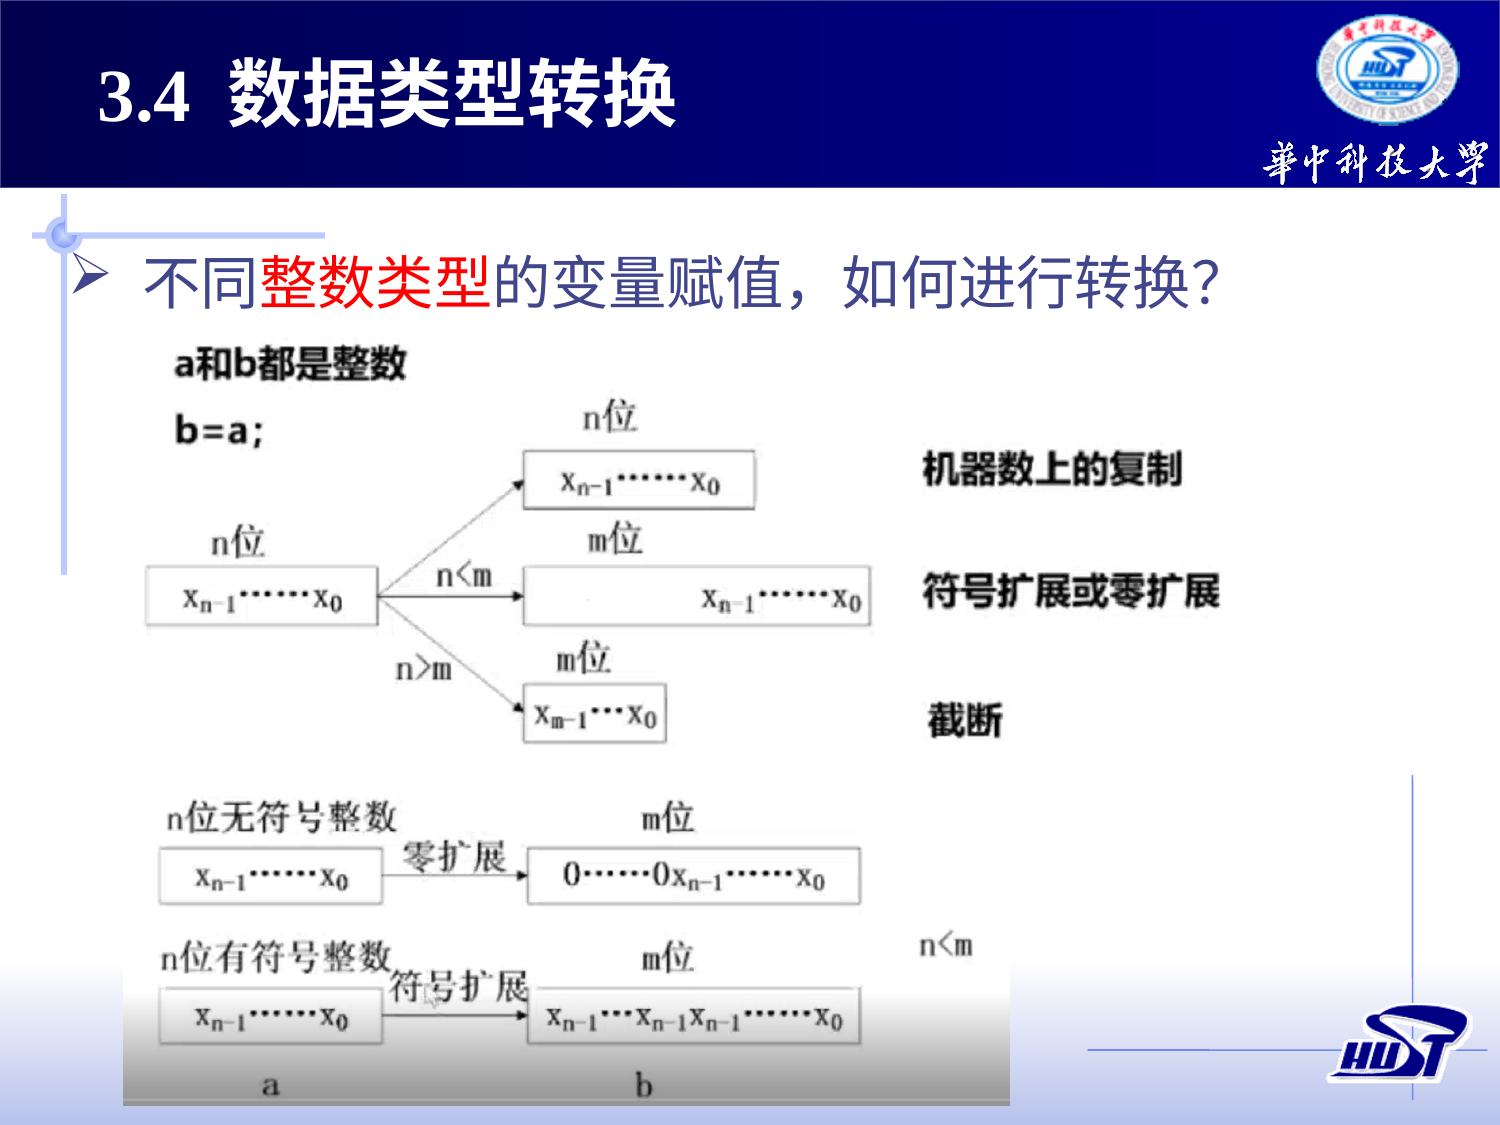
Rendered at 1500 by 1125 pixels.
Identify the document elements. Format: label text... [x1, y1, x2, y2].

picture [1262, 140, 1488, 185]
text_box 3.4 数据类型转换 [82, 38, 693, 144]
picture [123, 789, 1011, 1107]
text_box 不同整数类型的变量赋值，如何进行转换？ [53, 231, 1317, 324]
picture [139, 318, 1234, 761]
picture [1316, 14, 1460, 126]
